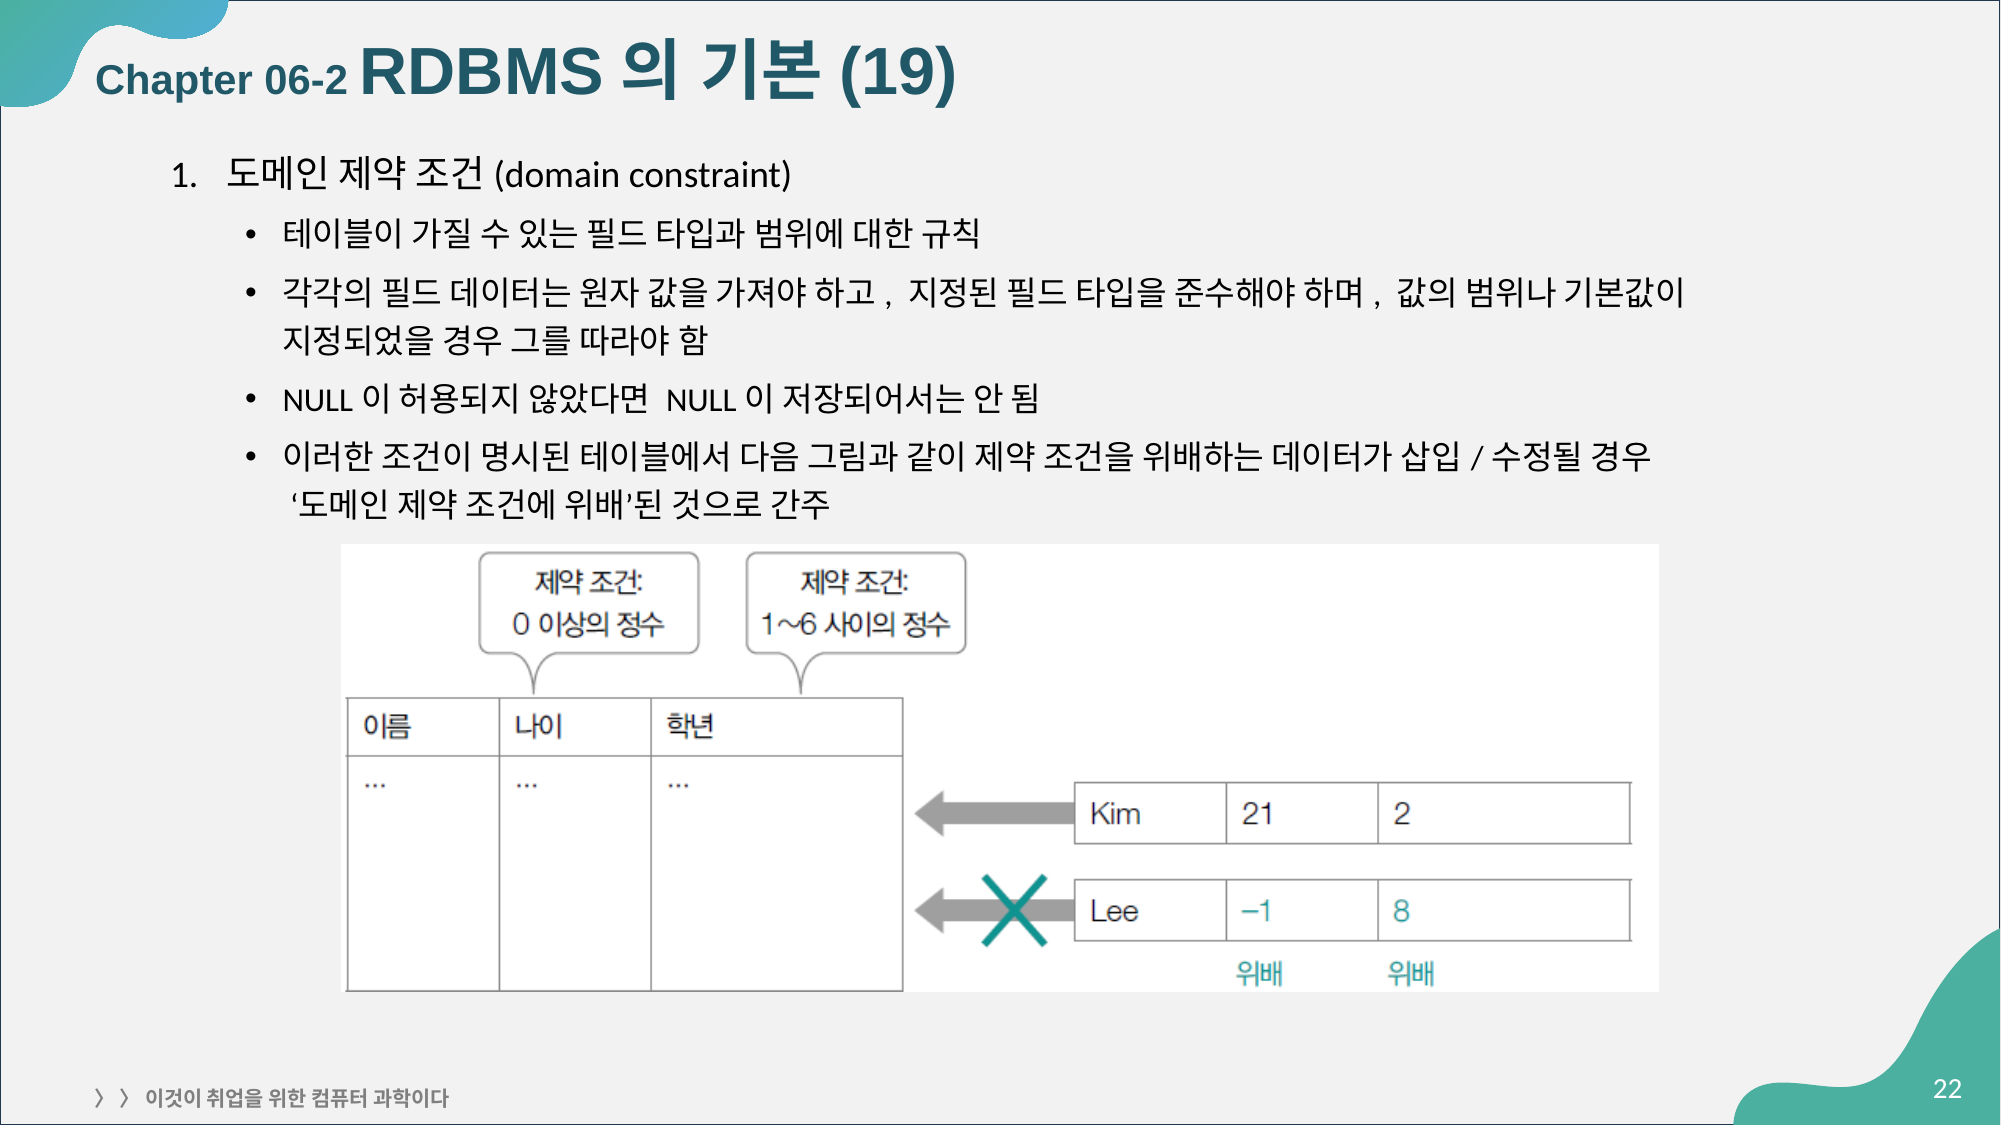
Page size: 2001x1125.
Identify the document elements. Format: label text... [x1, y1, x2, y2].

picture [341, 544, 1659, 992]
title Chapter 06-2 RDBMS의 기본(19) [79, 17, 1931, 128]
slide_number ‹#› [1917, 1061, 1984, 1122]
list 도메인 제약 조건(domain constraint) 테이블이 가질 수 있는 필드 타입과 범위에 대한 규칙 각각의 필드 데이터는 원자 값을 가져야 하고, 지정된 필드 타입을 준수해야 하며, 값의 범위나 기본값이 지정되었을 경우 그를 따라야 함 NULL이 허용되지 않았다면 NULL이 저장되어서는 안 됨 이러한 조건이 명시된 테이블에서 다음 그림과 같이 제약 조건을 위배하는 데이터가 삽입/수정될 경우 ‘도메인 제약 조건에 위배’된 것으로 간주 [79, 133, 1931, 1035]
footer 〉 〉 이것이 취업을 위한 컴퓨터 과학이다 [79, 1078, 755, 1114]
